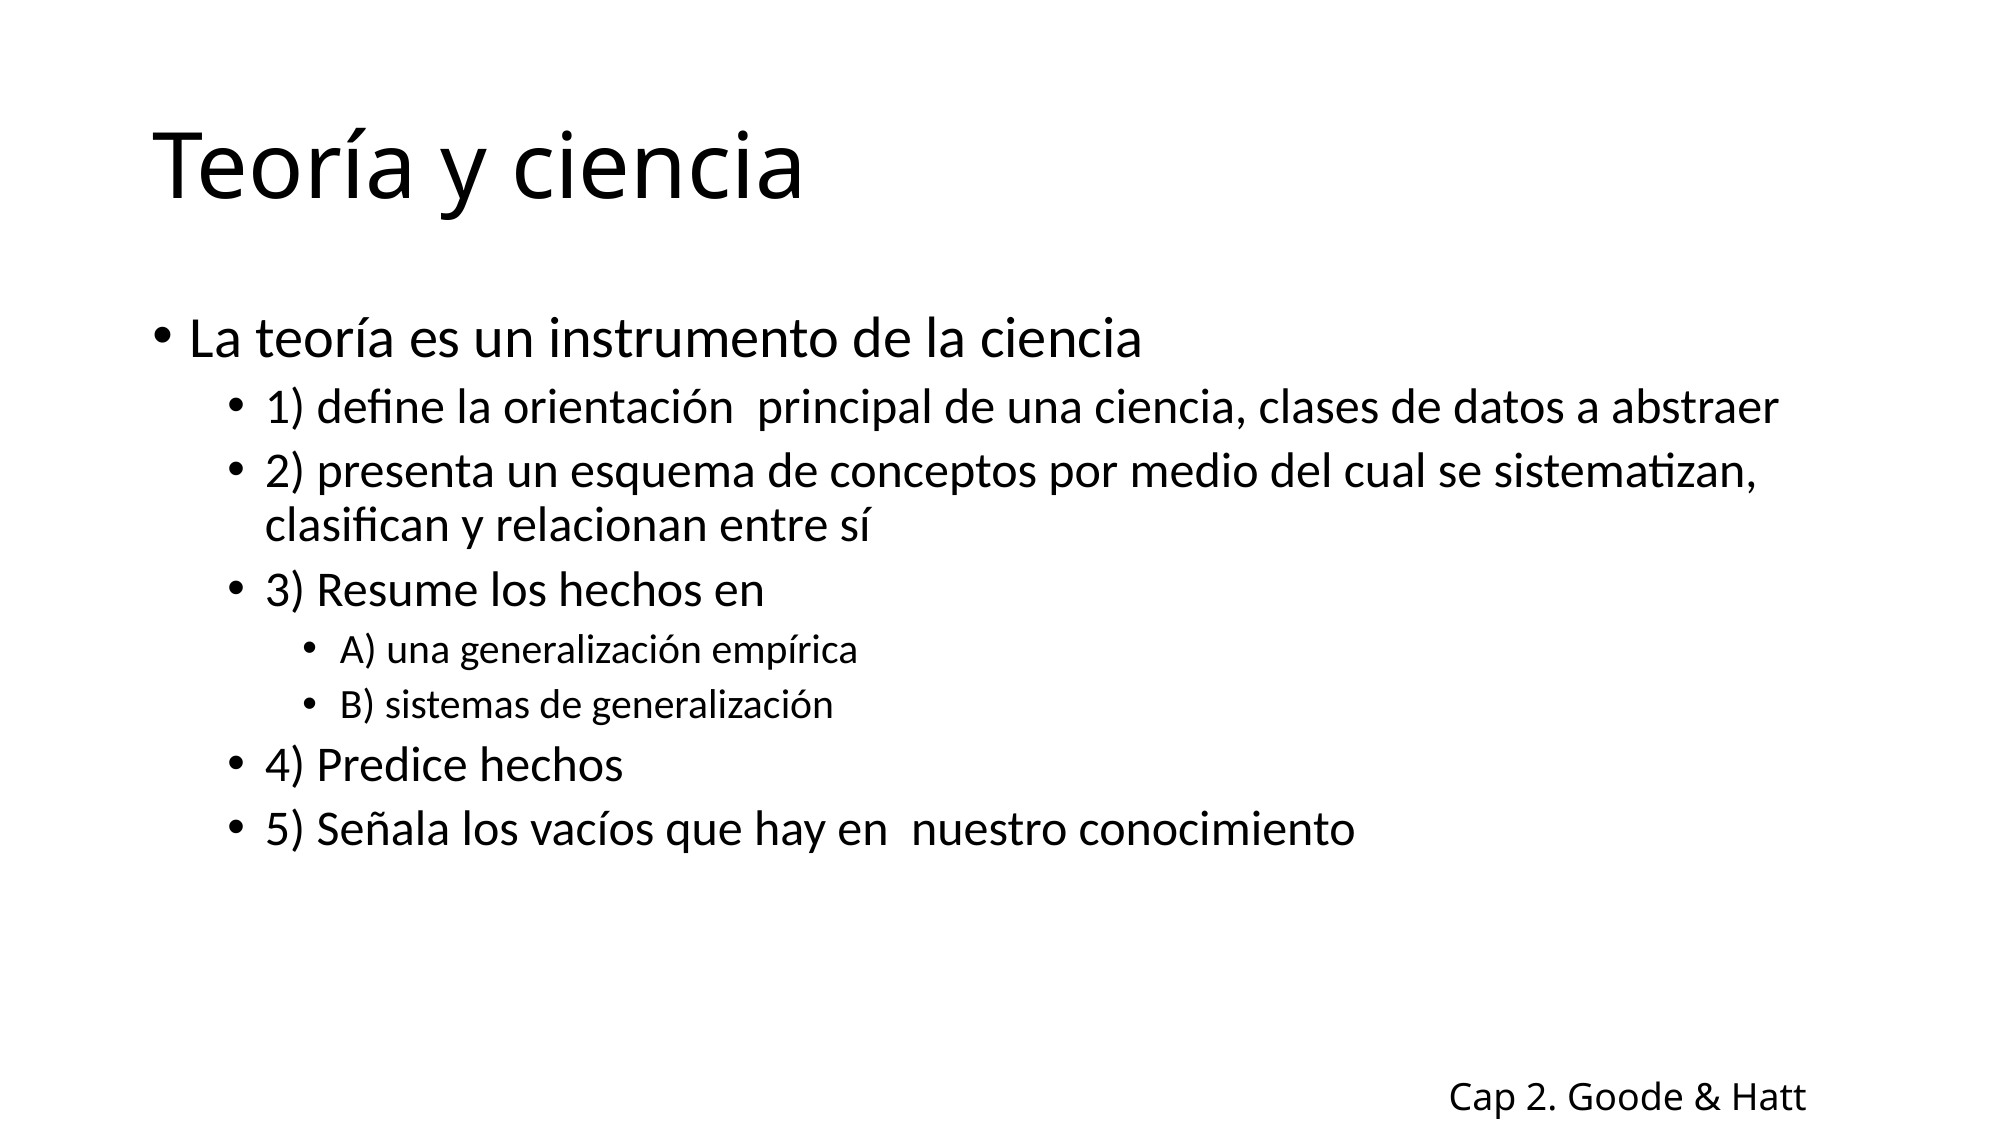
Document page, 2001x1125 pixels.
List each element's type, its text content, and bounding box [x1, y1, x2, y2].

list La teoría es un instrumento de la ciencia 1) define la orientación principal de una ciencia, clases de datos a abstraer 2) presenta un esquema de conceptos por medio del cual se sistematizan, clasifican y relacionan entre sí 3) Resume los hechos en A) una generalización empírica B) sistemas de generalización 4) Predice hechos 5) Señala los vacíos que hay en nuestro conocimiento [137, 299, 1863, 1014]
title Teoría y ciencia [137, 59, 1863, 278]
text_box Cap 2. Goode & Hatt [1433, 1065, 1928, 1125]
